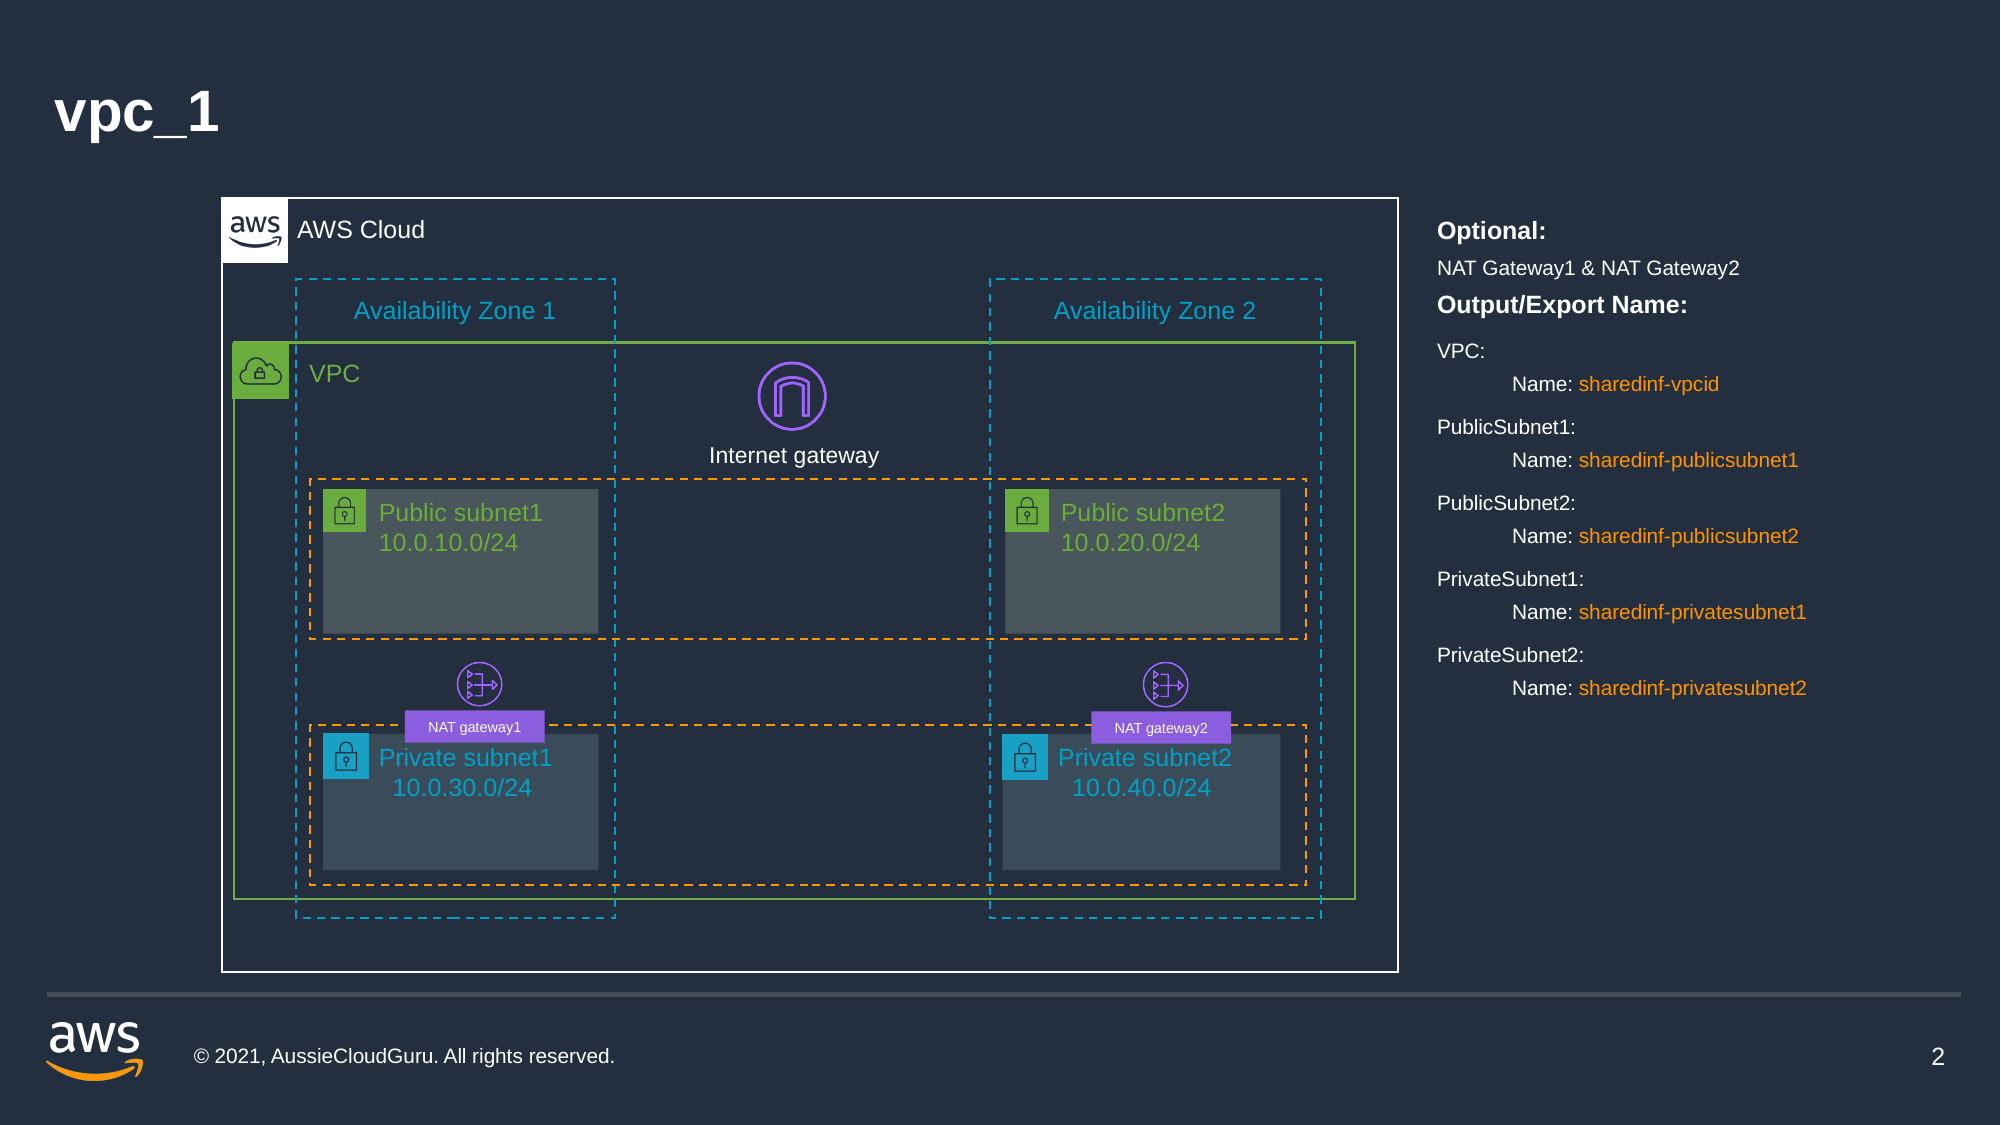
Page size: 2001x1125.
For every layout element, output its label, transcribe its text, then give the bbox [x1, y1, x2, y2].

text_box Private subnet1 10.0.30.0/24 [322, 733, 599, 871]
text_box NAT gateway2 [1091, 711, 1232, 744]
picture [754, 358, 830, 434]
text_box Availability Zone 1 [295, 278, 616, 919]
picture [1002, 734, 1048, 780]
picture [222, 197, 288, 264]
text_box Internet gateway [679, 433, 910, 476]
picture [1141, 660, 1190, 709]
picture [46, 1022, 143, 1081]
picture [455, 660, 504, 708]
picture [232, 343, 289, 400]
text_box Availability Zone 2 [989, 278, 1322, 919]
text_box Public subnet2 10.0.20.0/24 [1004, 488, 1281, 635]
text_box AWS Cloud [221, 197, 1399, 973]
text_box [309, 478, 989, 640]
picture [323, 733, 369, 780]
picture [323, 489, 366, 532]
text_box © 2021, AussieCloudGuru. All rights reserved. [178, 1025, 911, 1086]
title vpc_1 [39, 59, 1961, 166]
text_box Private subnet2 10.0.40.0/24 [1002, 733, 1281, 871]
slide_number 2 [1493, 1025, 1961, 1086]
text_box NAT gateway1 [404, 710, 545, 743]
picture [1005, 489, 1049, 532]
text_box Optional: NAT Gateway1 & NAT Gateway2 Output/Export Name: VPC: Name: sharedinf-vpcid PublicSubnet1: Name: sharedinf-publicsubnet1 PublicSubnet2: Name: sharedinf-publicsubnet2 PrivateSubnet1: Name: sharedinf-privatesubnet1 PrivateSubnet2: Name: sharedinf-privatesubnet2 [1422, 210, 1907, 811]
text_box [309, 724, 1307, 886]
text_box Public subnet1 10.0.10.0/24 [322, 488, 599, 635]
